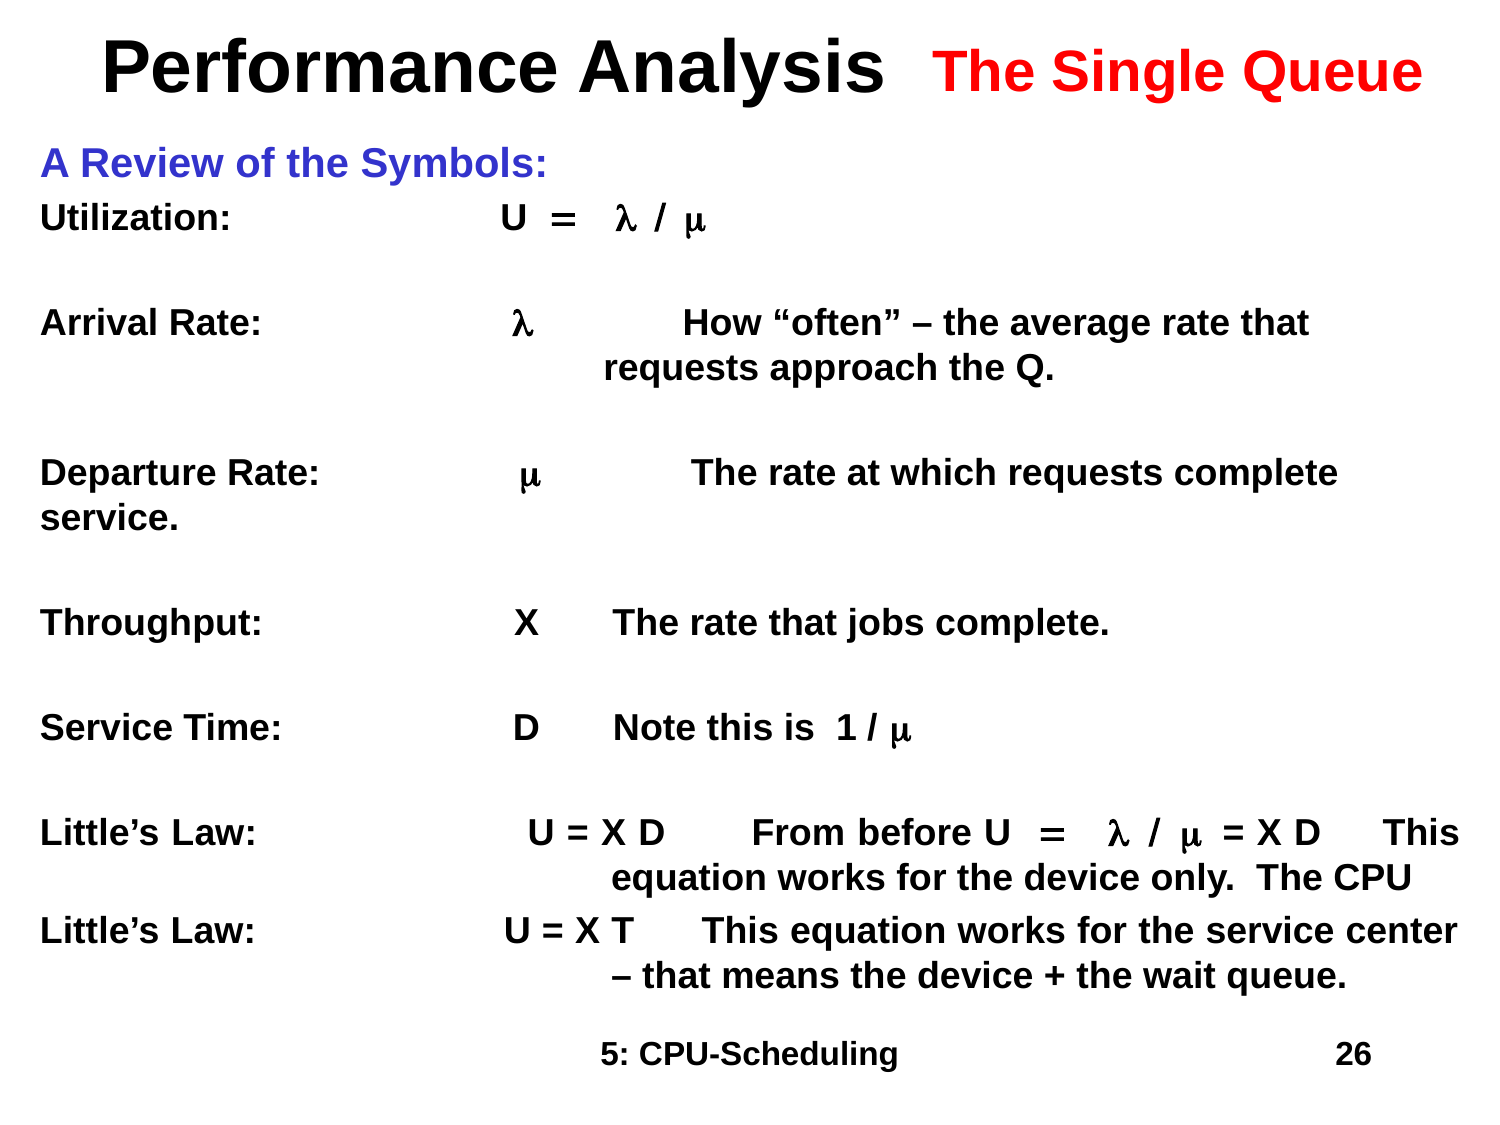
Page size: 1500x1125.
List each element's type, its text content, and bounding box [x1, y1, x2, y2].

title Performance Analysis [75, 13, 913, 112]
text_box A Review of the Symbols: Utilization: U = l / m Arrival Rate: l How “often” – the average rate that requests approach the Q. Departure Rate: m The rate at which requests complete service. Throughput: X The rate that jobs complete. Service Time: D Note this is 1 / m Little’s Law: U = X D From before U = l / m = X D This equation works for the device only. The CPU Little’s Law: U = X T This equation works for the service center – that means the device + the wait queue. [24, 128, 1475, 1025]
text_box The Single Queue [912, 26, 1444, 111]
footer 5: CPU-Scheduling [512, 1025, 988, 1100]
slide_number 26 [1074, 1025, 1388, 1100]
